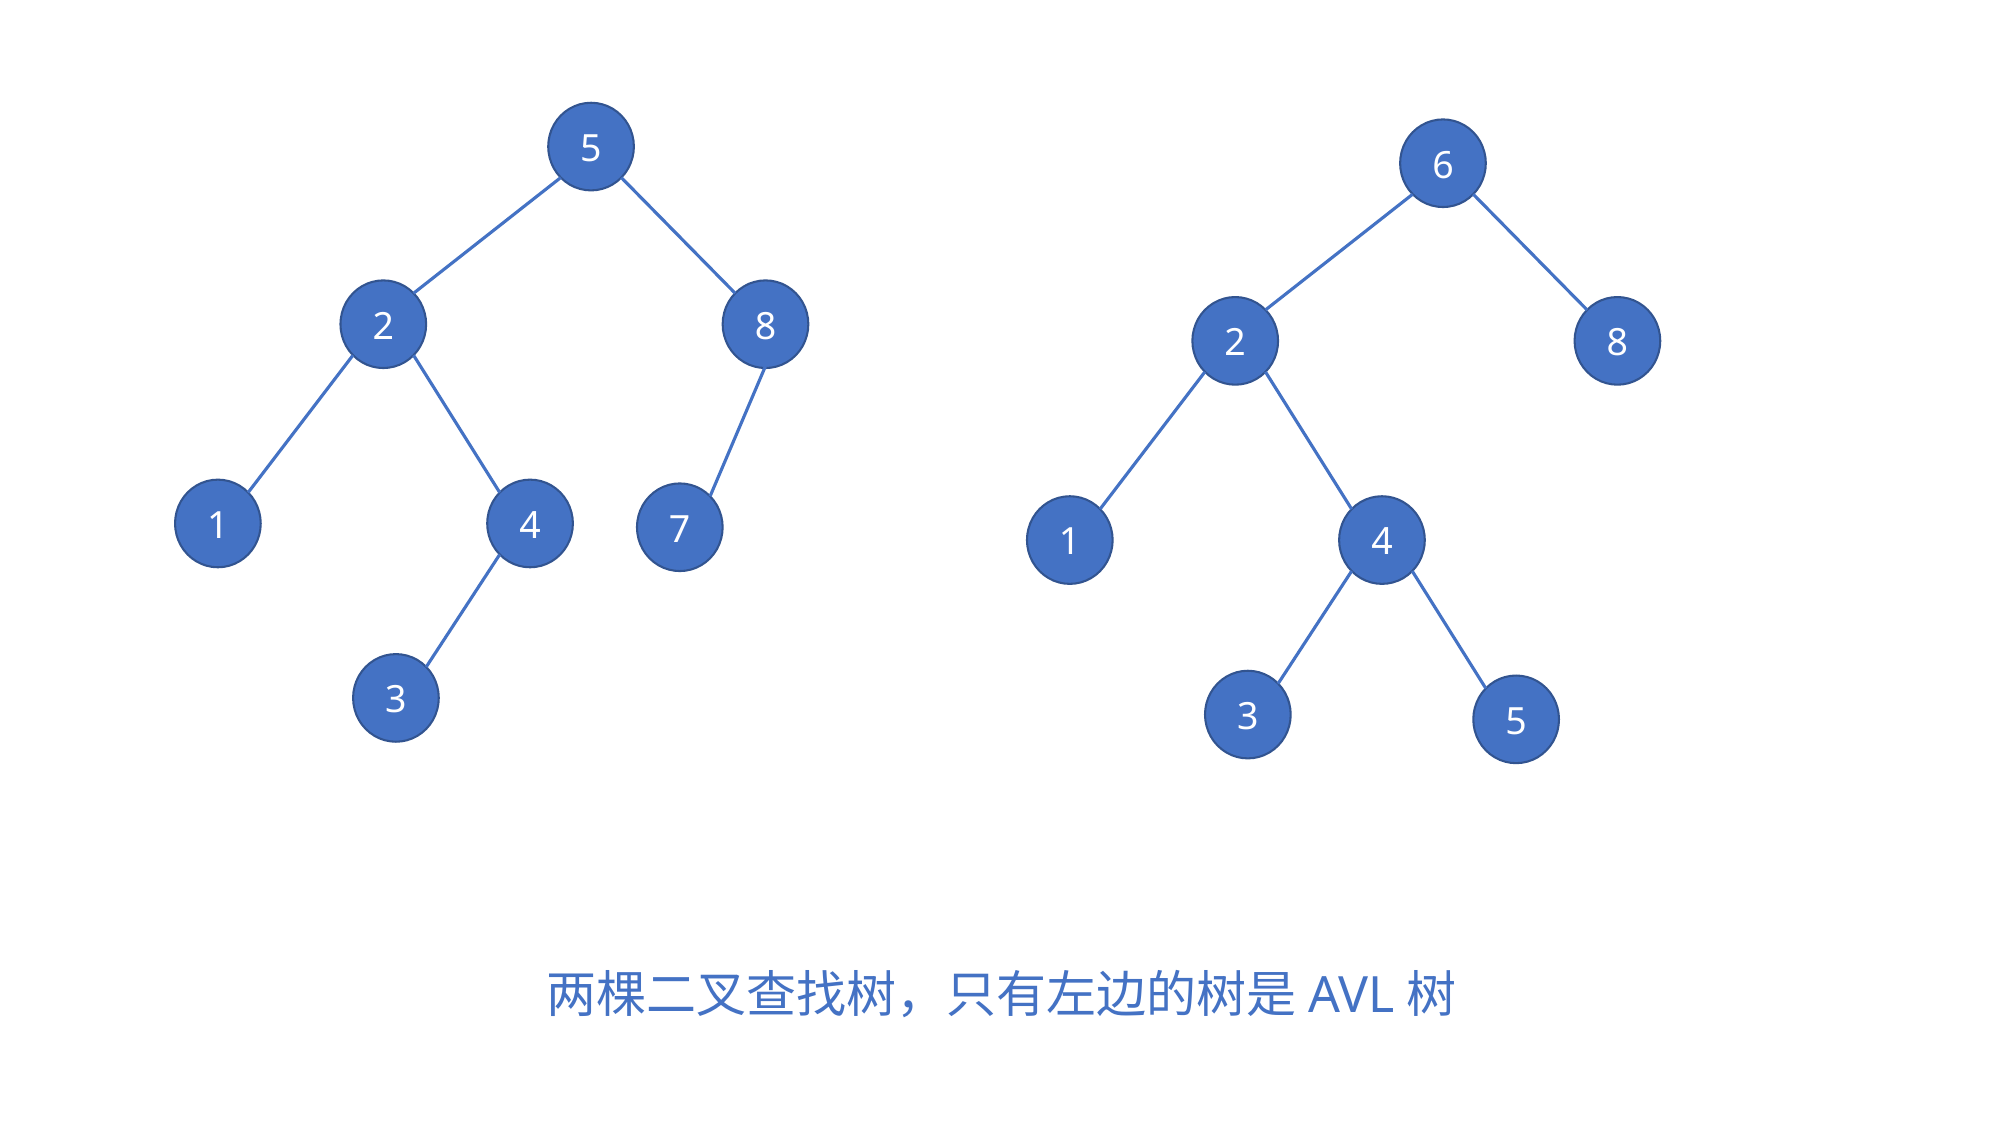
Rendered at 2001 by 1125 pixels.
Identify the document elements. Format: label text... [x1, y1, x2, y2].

text_box 4 [1338, 495, 1426, 585]
text_box 两棵二叉查找树，只有左边的树是AVL树 [56, 955, 1947, 1030]
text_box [1412, 571, 1486, 689]
text_box 1 [174, 478, 262, 569]
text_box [413, 355, 500, 493]
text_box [621, 177, 736, 294]
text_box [1278, 571, 1352, 684]
text_box 2 [1191, 296, 1280, 386]
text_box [1265, 194, 1413, 310]
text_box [413, 177, 561, 294]
text_box 4 [486, 478, 574, 569]
text_box 5 [547, 101, 635, 192]
text_box 1 [1025, 495, 1114, 585]
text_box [248, 355, 353, 493]
text_box 2 [339, 279, 428, 370]
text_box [1473, 194, 1588, 310]
text_box 6 [1399, 118, 1487, 209]
text_box 5 [1472, 674, 1561, 765]
text_box 8 [1573, 296, 1662, 386]
text_box 7 [635, 482, 724, 573]
text_box 8 [721, 279, 810, 370]
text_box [426, 554, 500, 668]
text_box 3 [352, 653, 440, 743]
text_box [710, 368, 766, 497]
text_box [1265, 371, 1352, 510]
text_box 3 [1203, 669, 1292, 760]
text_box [1100, 371, 1205, 510]
